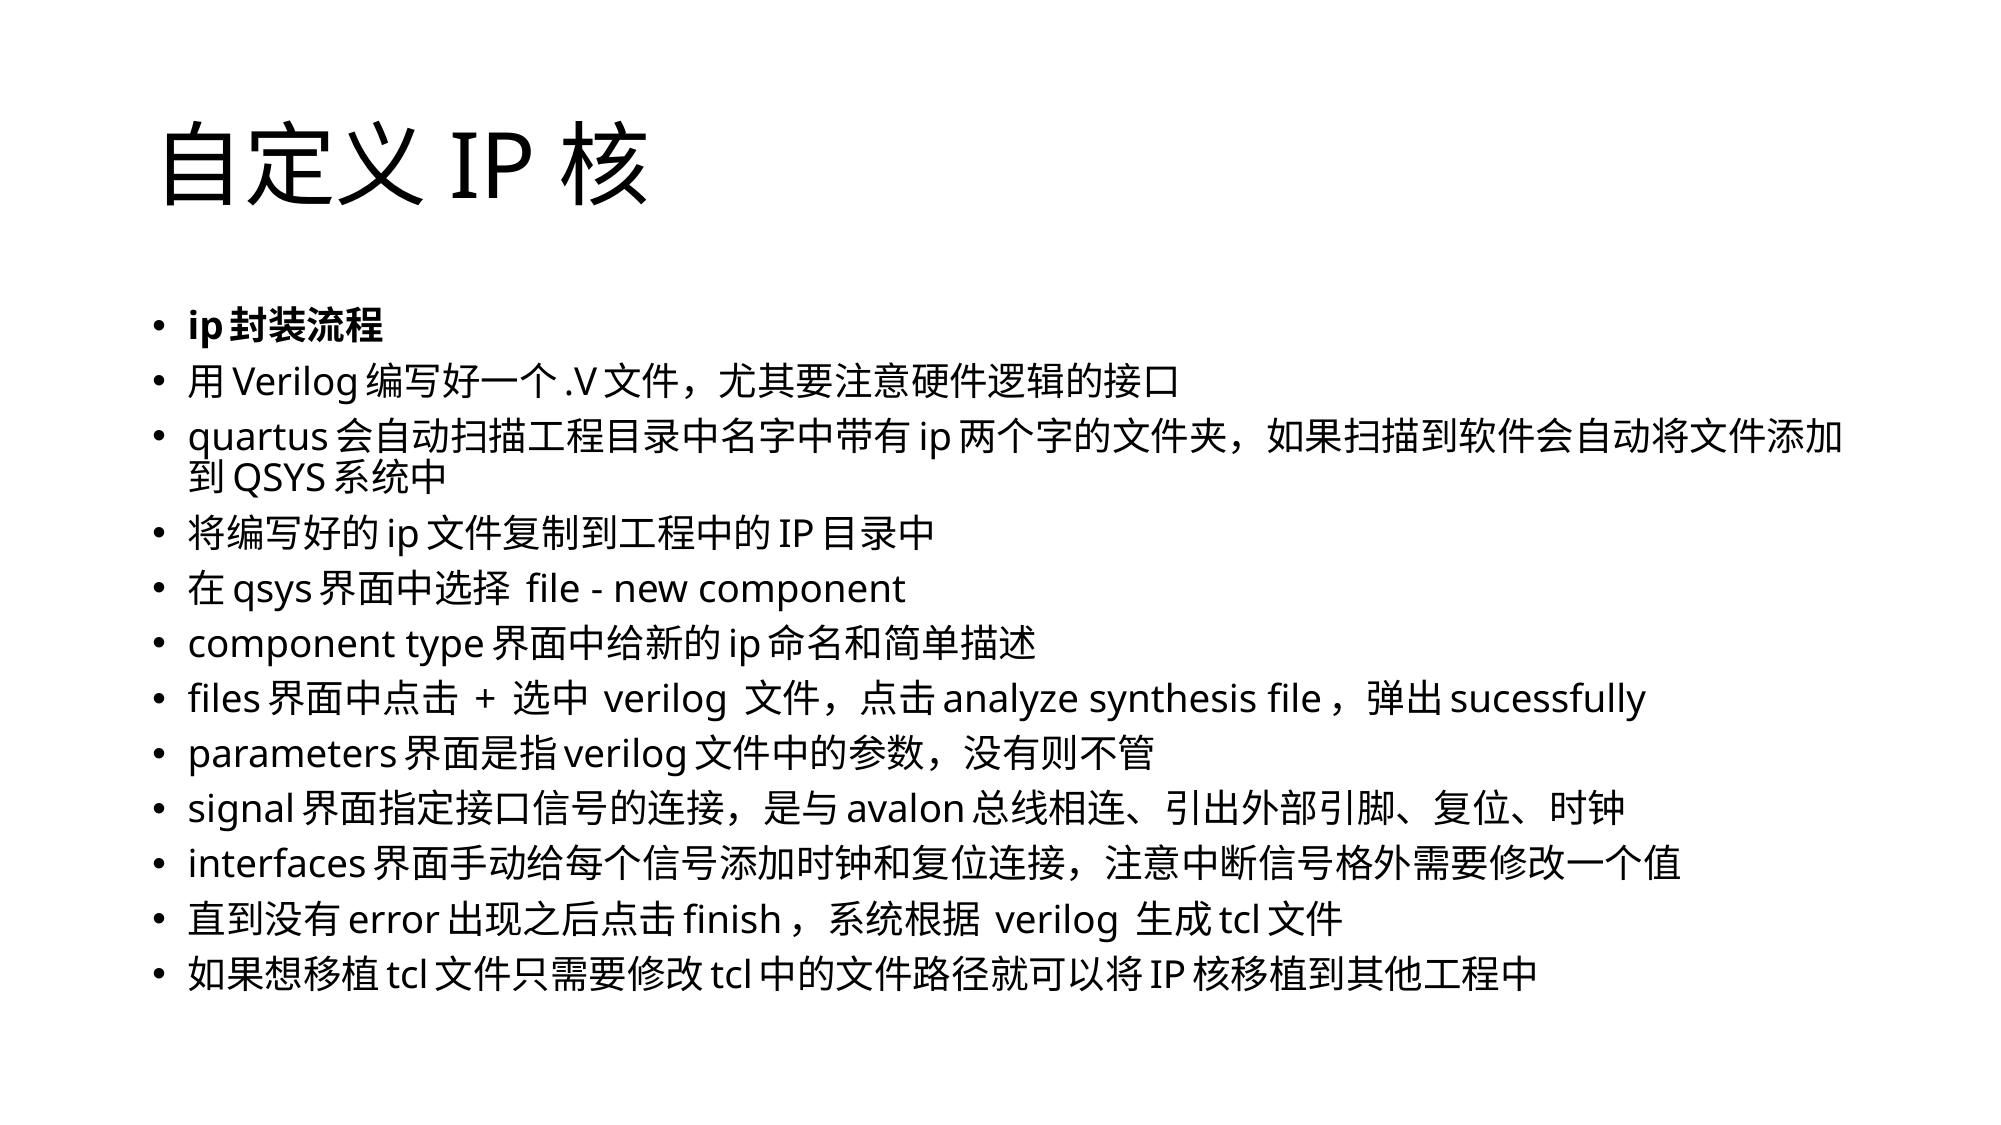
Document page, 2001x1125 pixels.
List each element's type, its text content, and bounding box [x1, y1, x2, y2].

list ip封装流程 用Verilog编写好一个.V文件，尤其要注意硬件逻辑的接口 quartus会自动扫描工程目录中名字中带有ip两个字的文件夹，如果扫描到软件会自动将文件添加到QSYS系统中 将编写好的ip文件复制到工程中的IP目录中 在qsys界面中选择 file - new component component type界面中给新的ip命名和简单描述 files界面中点击 + 选中 verilog 文件，点击analyze synthesis file，弹出sucessfully parameters界面是指verilog文件中的参数，没有则不管 signal界面指定接口信号的连接，是与avalon总线相连、引出外部引脚、复位、时钟 interfaces界面手动给每个信号添加时钟和复位连接，注意中断信号格外需要修改一个值 直到没有error出现之后点击finish，系统根据 verilog 生成tcl文件 如果想移植tcl文件只需要修改tcl中的文件路径就可以将IP核移植到其他工程中 [137, 299, 1863, 1014]
title 自定义IP核 [137, 59, 1863, 278]
